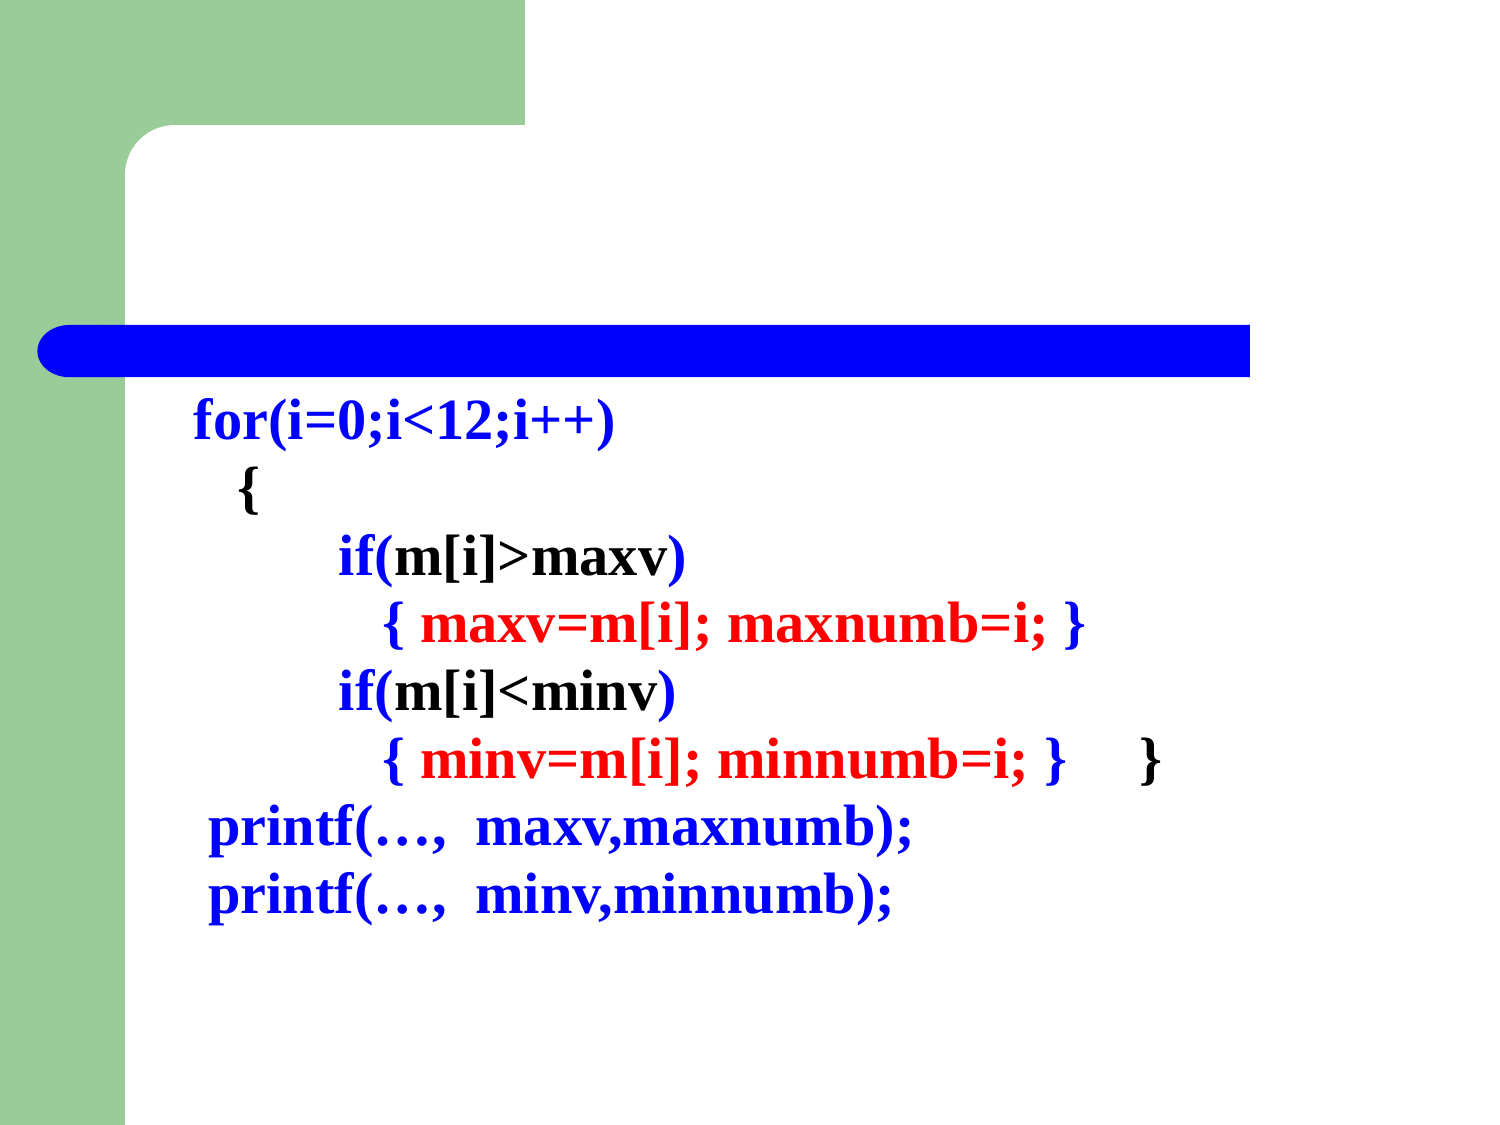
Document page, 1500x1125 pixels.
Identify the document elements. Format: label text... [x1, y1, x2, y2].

list for(i=0;i<12;i++) { if(m[i]>maxv) { maxv=m[i]; maxnumb=i; } if(m[i]<minv) { minv=m[i]; minnumb=i; } } printf(…, maxv,maxnumb); printf(…, minv,minnumb); [149, 387, 1463, 1001]
